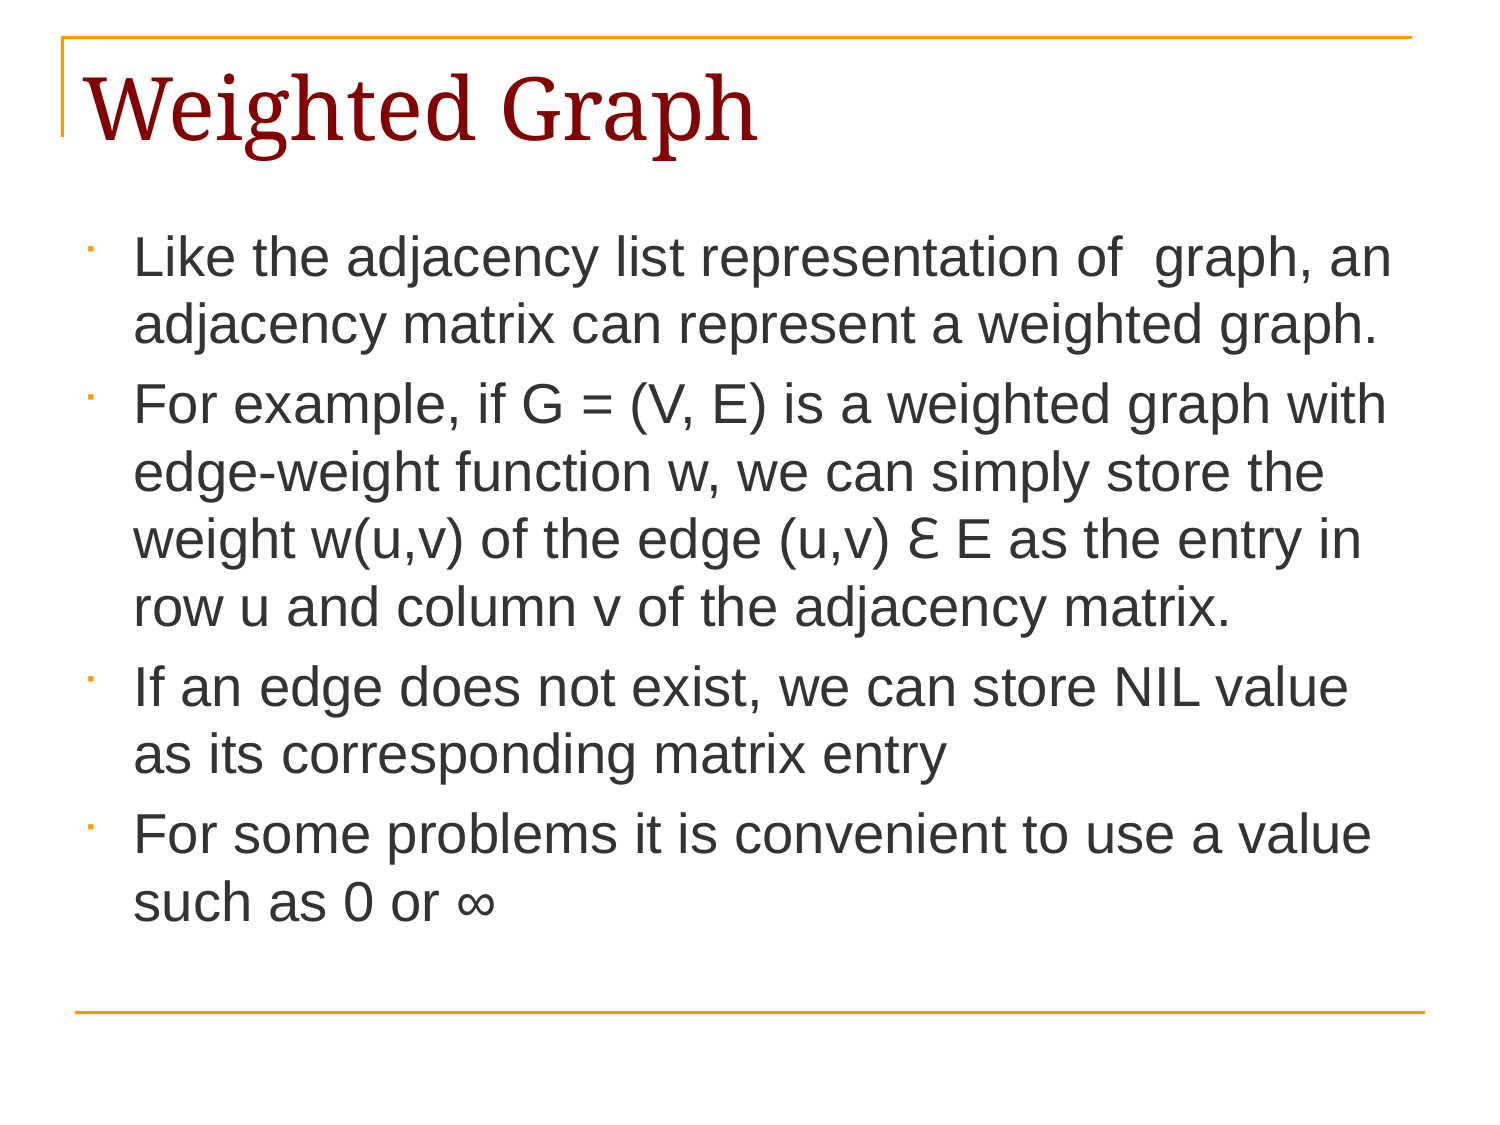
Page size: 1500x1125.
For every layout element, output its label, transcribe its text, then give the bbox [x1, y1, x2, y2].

title Weighted Graph [74, 45, 1426, 201]
list Like the adjacency list representation of graph, an adjacency matrix can represent a weighted graph. For example, if G = (V, E) is a weighted graph with edge-weight function w, we can simply store the weight w(u,v) of the edge (u,v) ℇ E as the entry in row u and column v of the adjacency matrix. If an edge does not exist, we can store NIL value as its corresponding matrix entry For some problems it is convenient to use a value such as 0 or ∞ [74, 211, 1426, 994]
